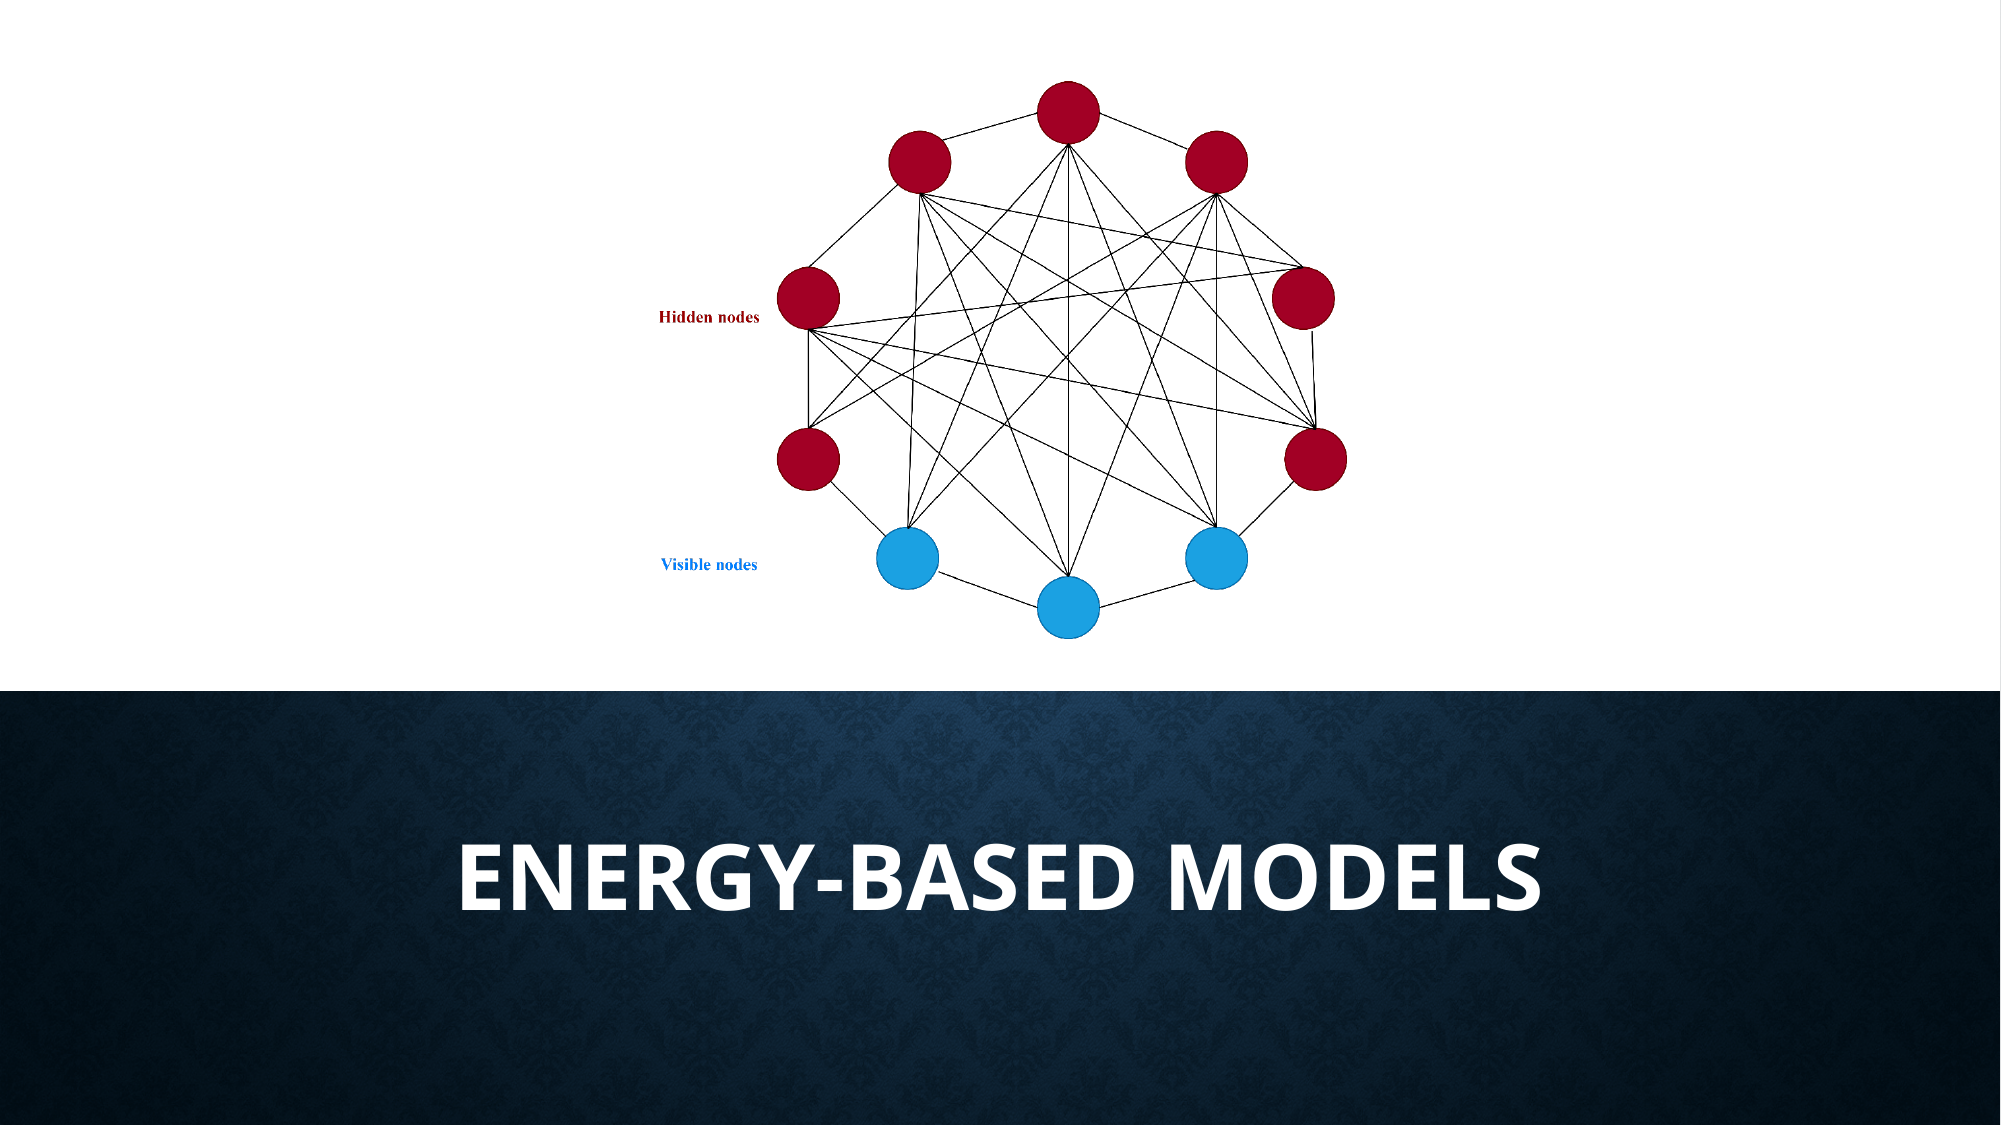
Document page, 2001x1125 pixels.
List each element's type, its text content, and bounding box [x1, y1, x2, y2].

text_box [0, 0, 2000, 693]
text_box [0, 693, 2000, 1125]
title Energy-based Models [130, 746, 1870, 939]
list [653, 81, 1347, 640]
